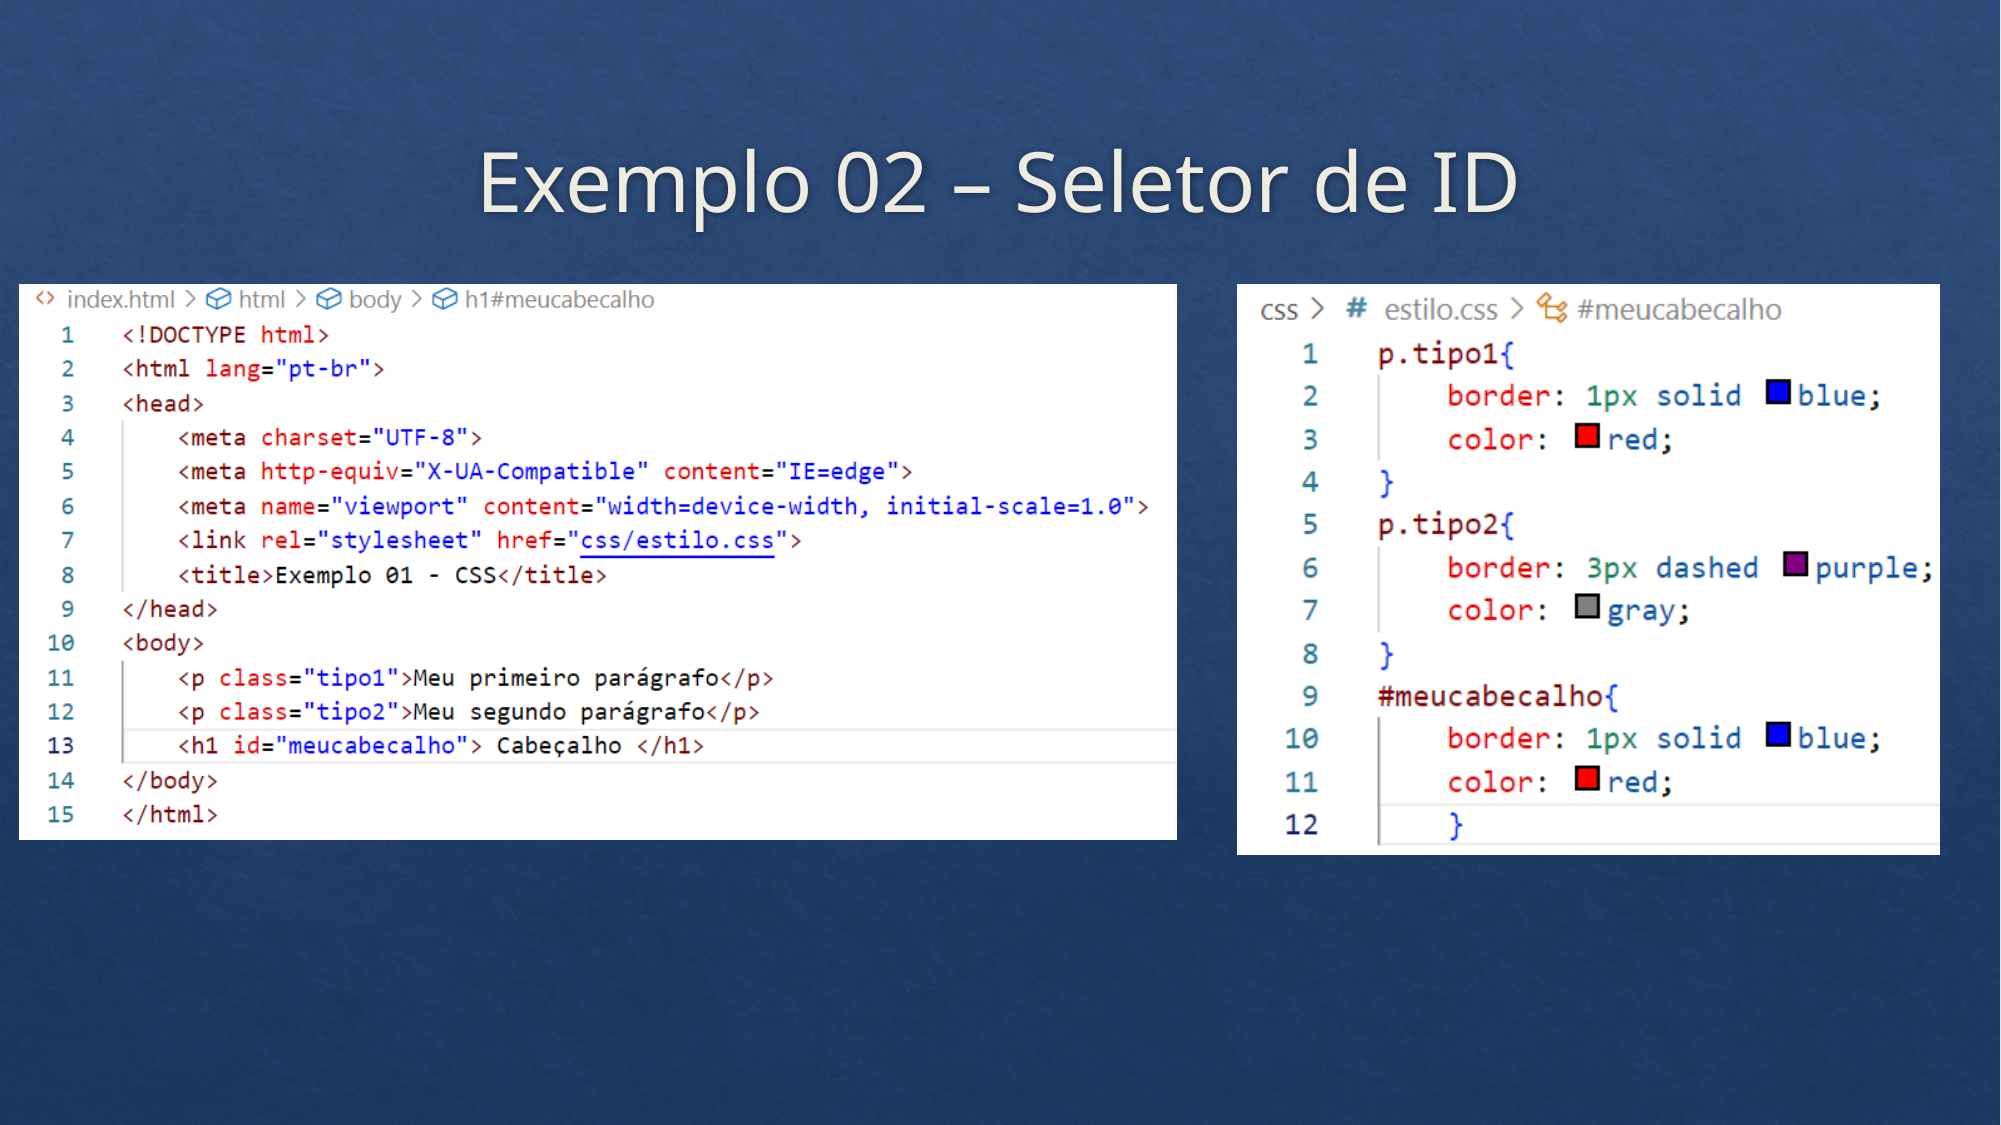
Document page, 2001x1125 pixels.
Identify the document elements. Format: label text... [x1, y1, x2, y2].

picture [19, 283, 1177, 841]
picture [1237, 283, 1940, 855]
title Exemplo 02 – Seletor de ID [149, 99, 1849, 260]
